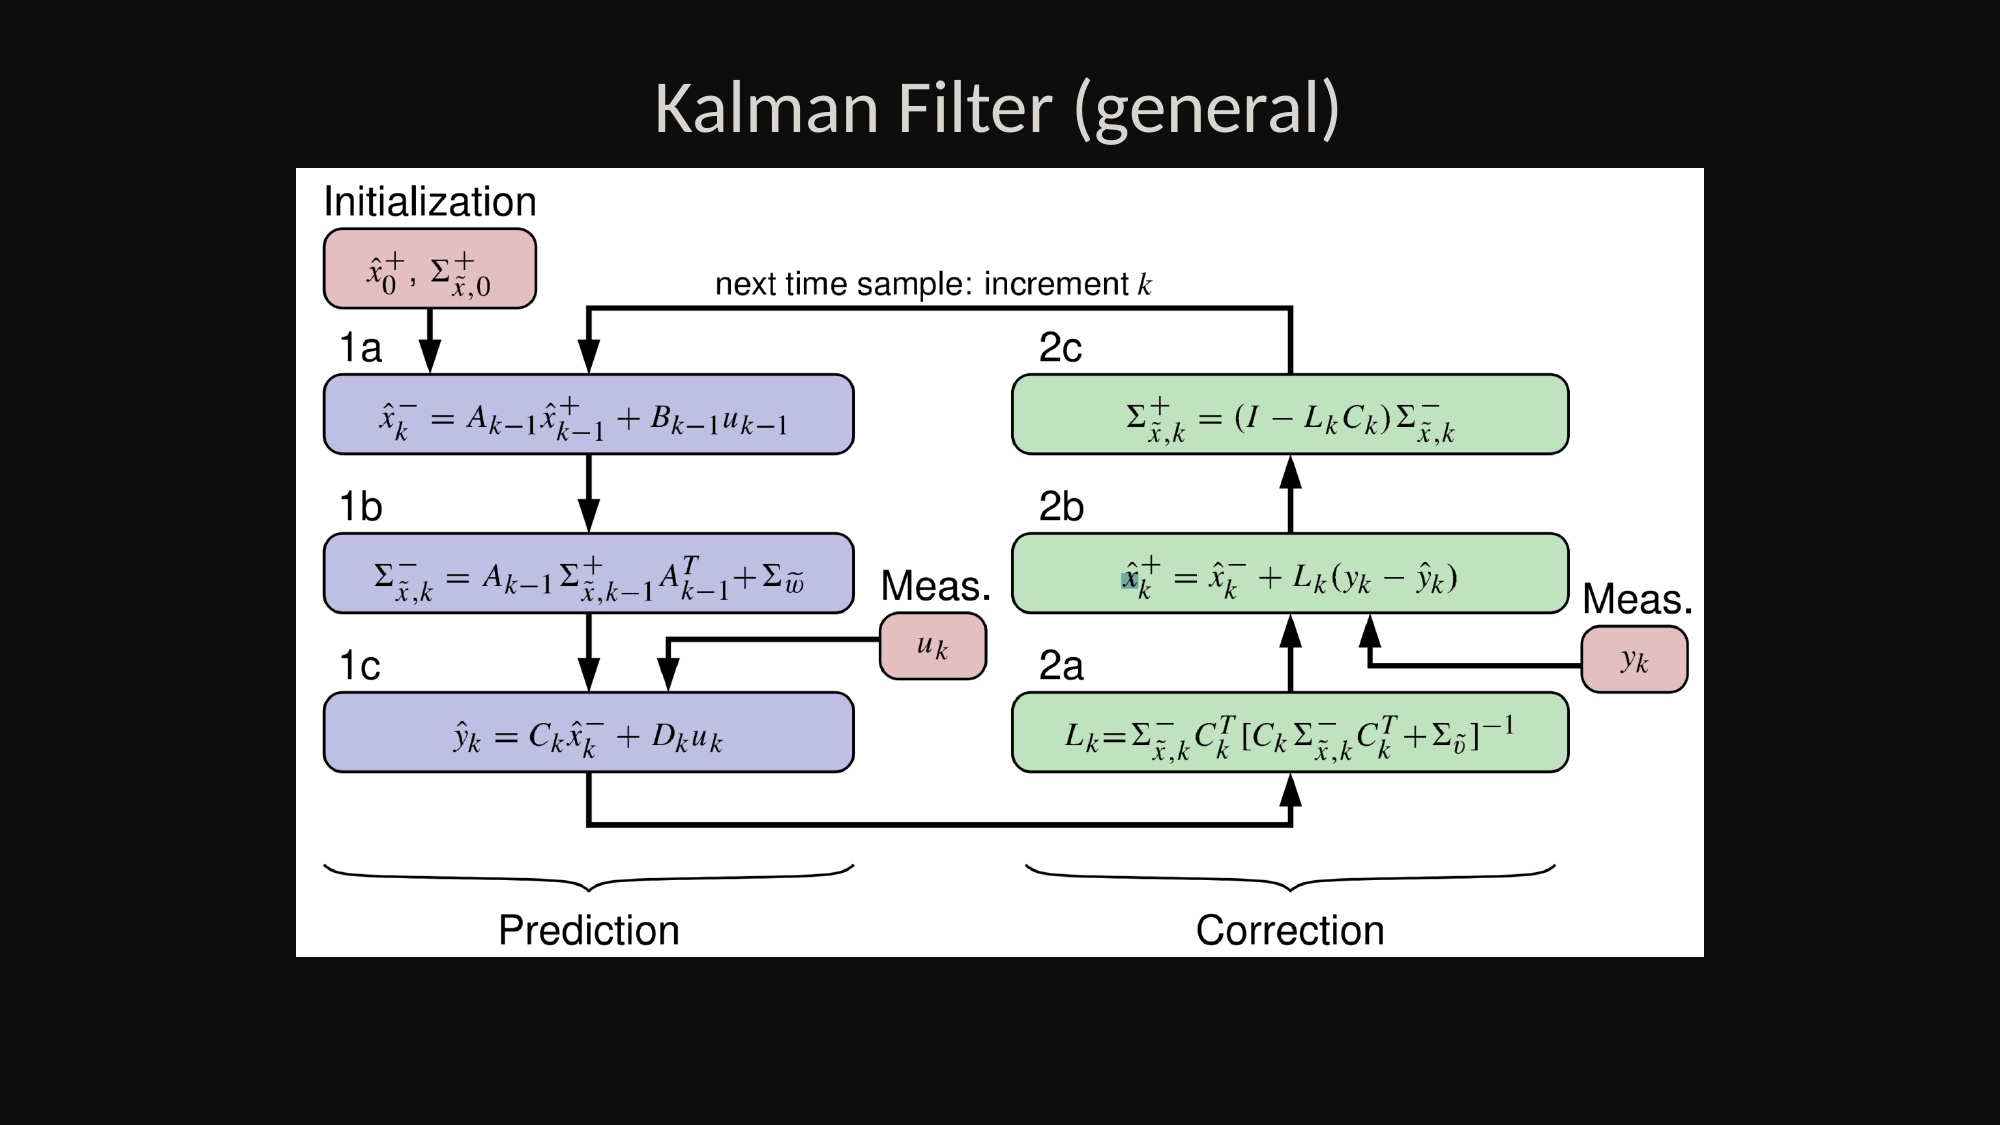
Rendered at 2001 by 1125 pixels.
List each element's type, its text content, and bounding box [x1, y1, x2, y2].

picture [296, 168, 1704, 957]
text_box Kalman Filter (general) [495, 0, 1504, 168]
